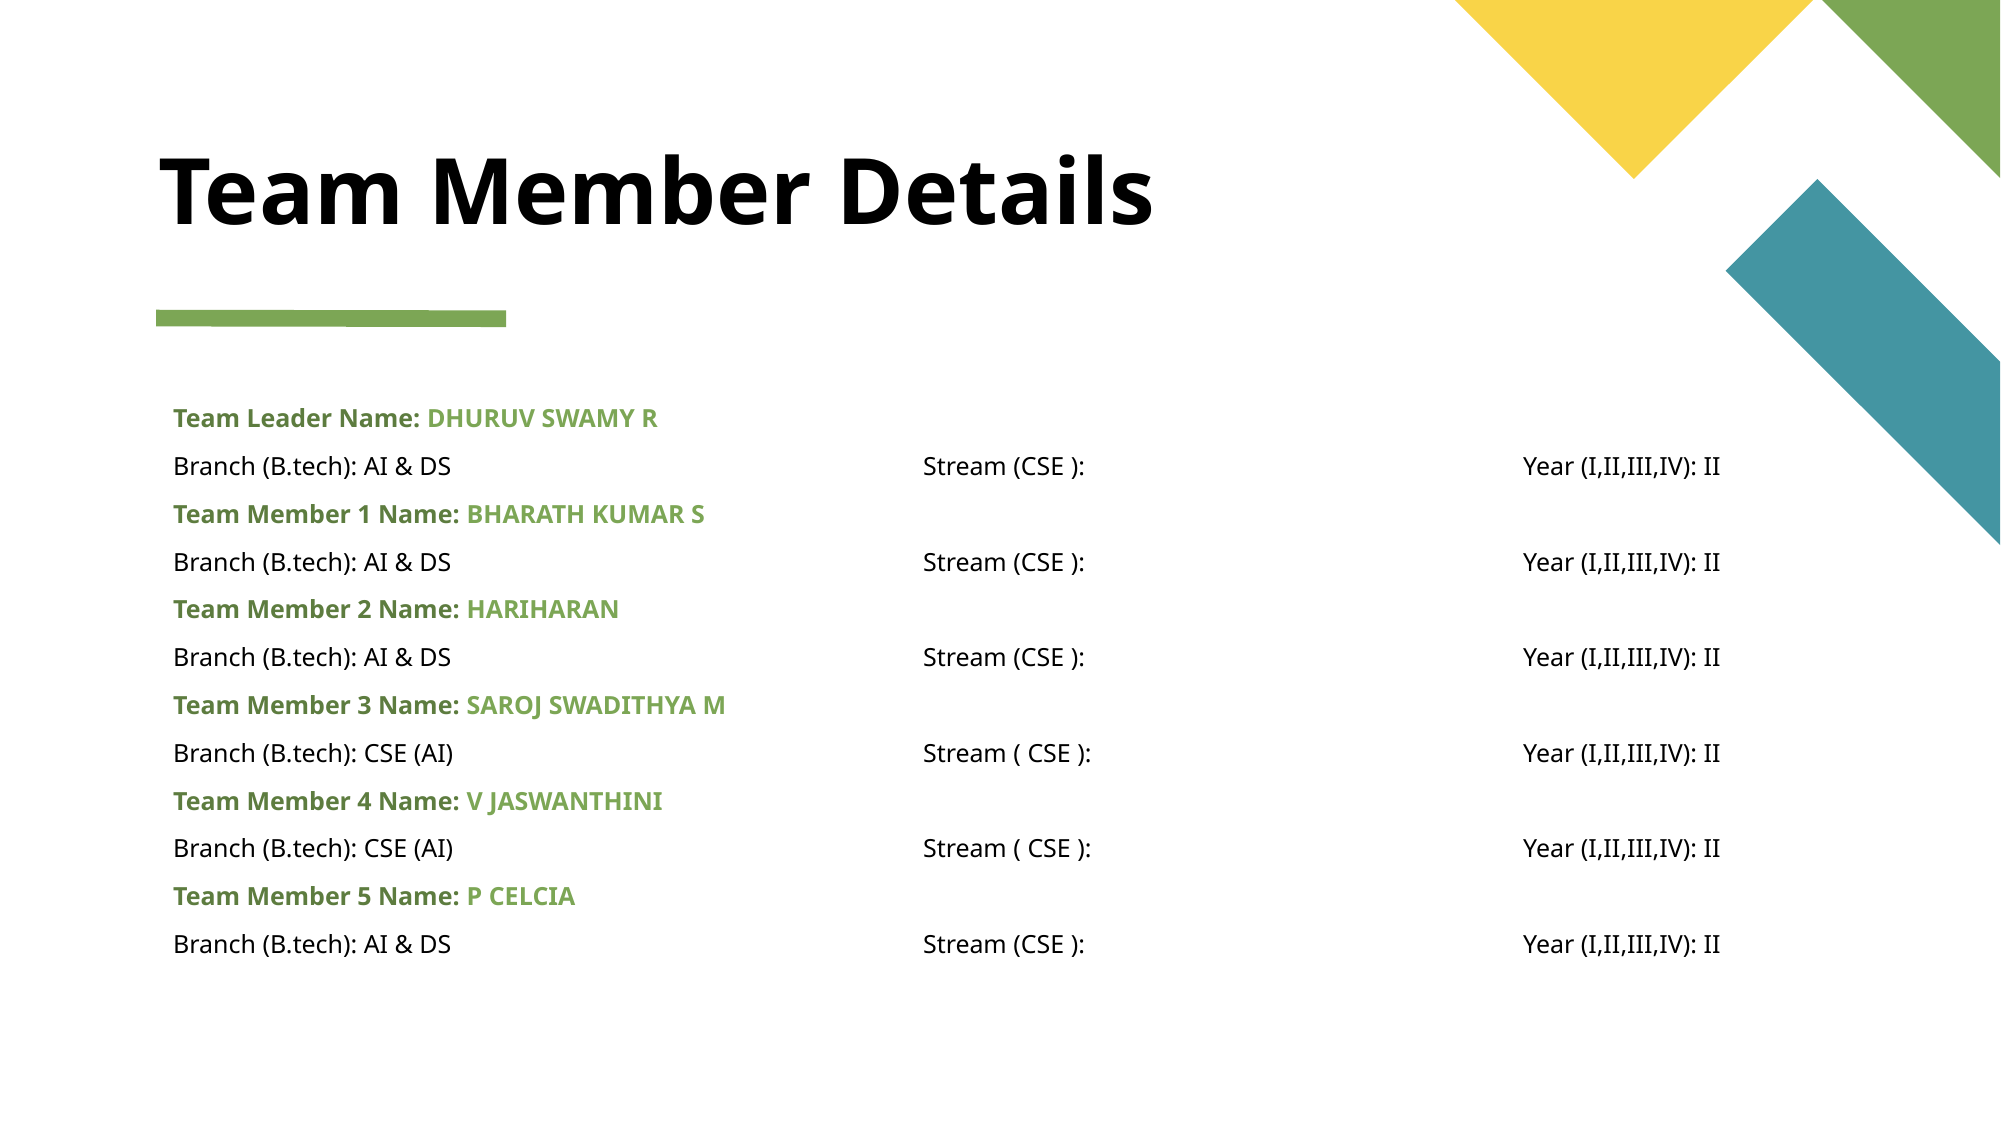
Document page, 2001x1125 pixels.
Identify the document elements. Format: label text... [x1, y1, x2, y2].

list Team Leader Name: DHURUV SWAMY R Branch (B.tech): AI & DS Stream (CSE ): Year (I,II,III,IV): II Team Member 1 Name: BHARATH KUMAR S Branch (B.tech): AI & DS Stream (CSE ): Year (I,II,III,IV): II Team Member 2 Name: HARIHARAN Branch (B.tech): AI & DS Stream (CSE ): Year (I,II,III,IV): II Team Member 3 Name: SAROJ SWADITHYA M Branch (B.tech): CSE (AI) Stream ( CSE ): Year (I,II,III,IV): II Team Member 4 Name: V JASWANTHINI Branch (B.tech): CSE (AI) Stream ( CSE ): Year (I,II,III,IV): II Team Member 5 Name: P CELCIA Branch (B.tech): AI & DS Stream (CSE ): Year (I,II,III,IV): II [158, 398, 1987, 1042]
title Team Member Details [158, 144, 1244, 245]
